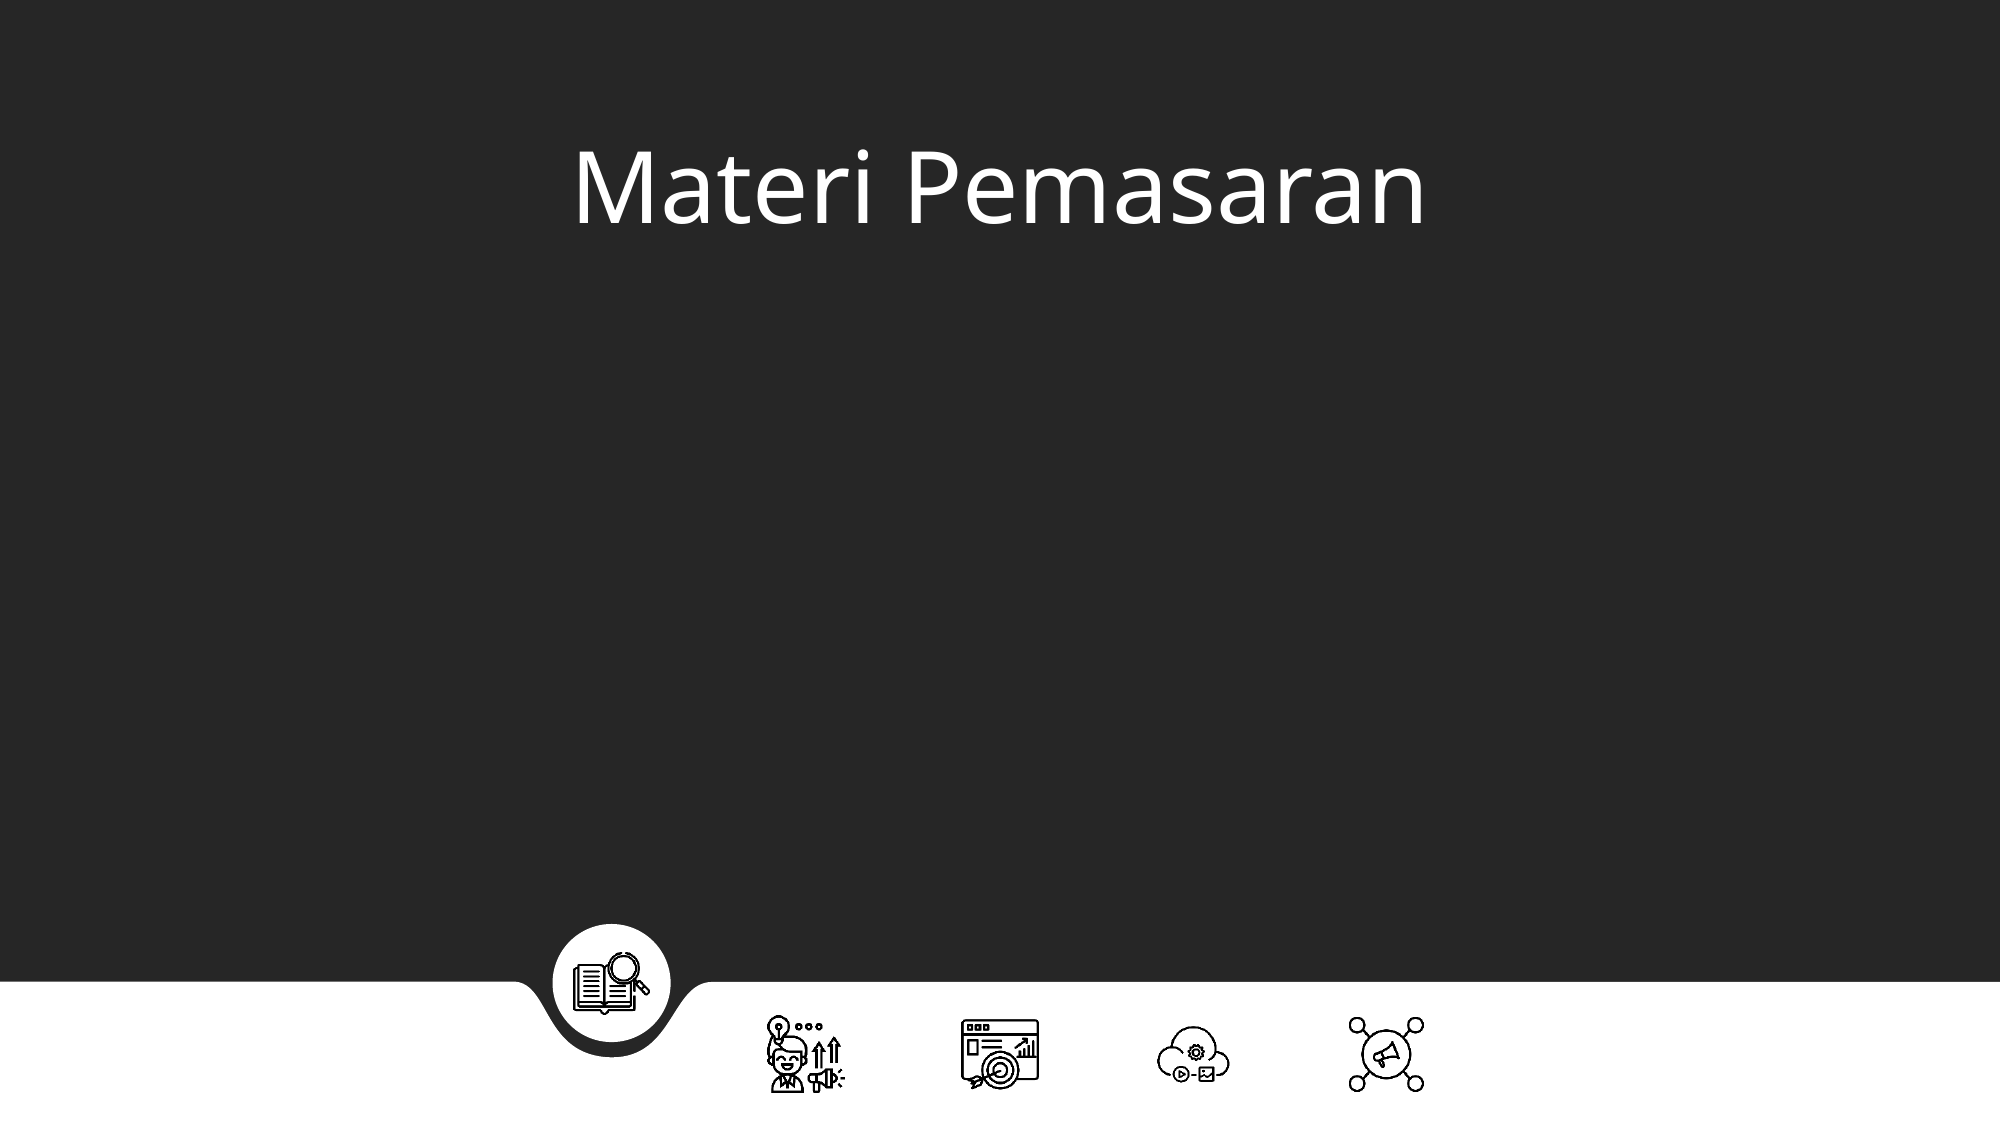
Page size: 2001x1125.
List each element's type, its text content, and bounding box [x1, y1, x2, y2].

text_box [0, 980, 2000, 1125]
picture [767, 1015, 845, 1093]
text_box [552, 923, 671, 1043]
picture [961, 1015, 1039, 1093]
picture [1347, 1015, 1425, 1093]
picture [1154, 1015, 1232, 1093]
text_box Materi Pemasaran [555, 116, 1445, 252]
